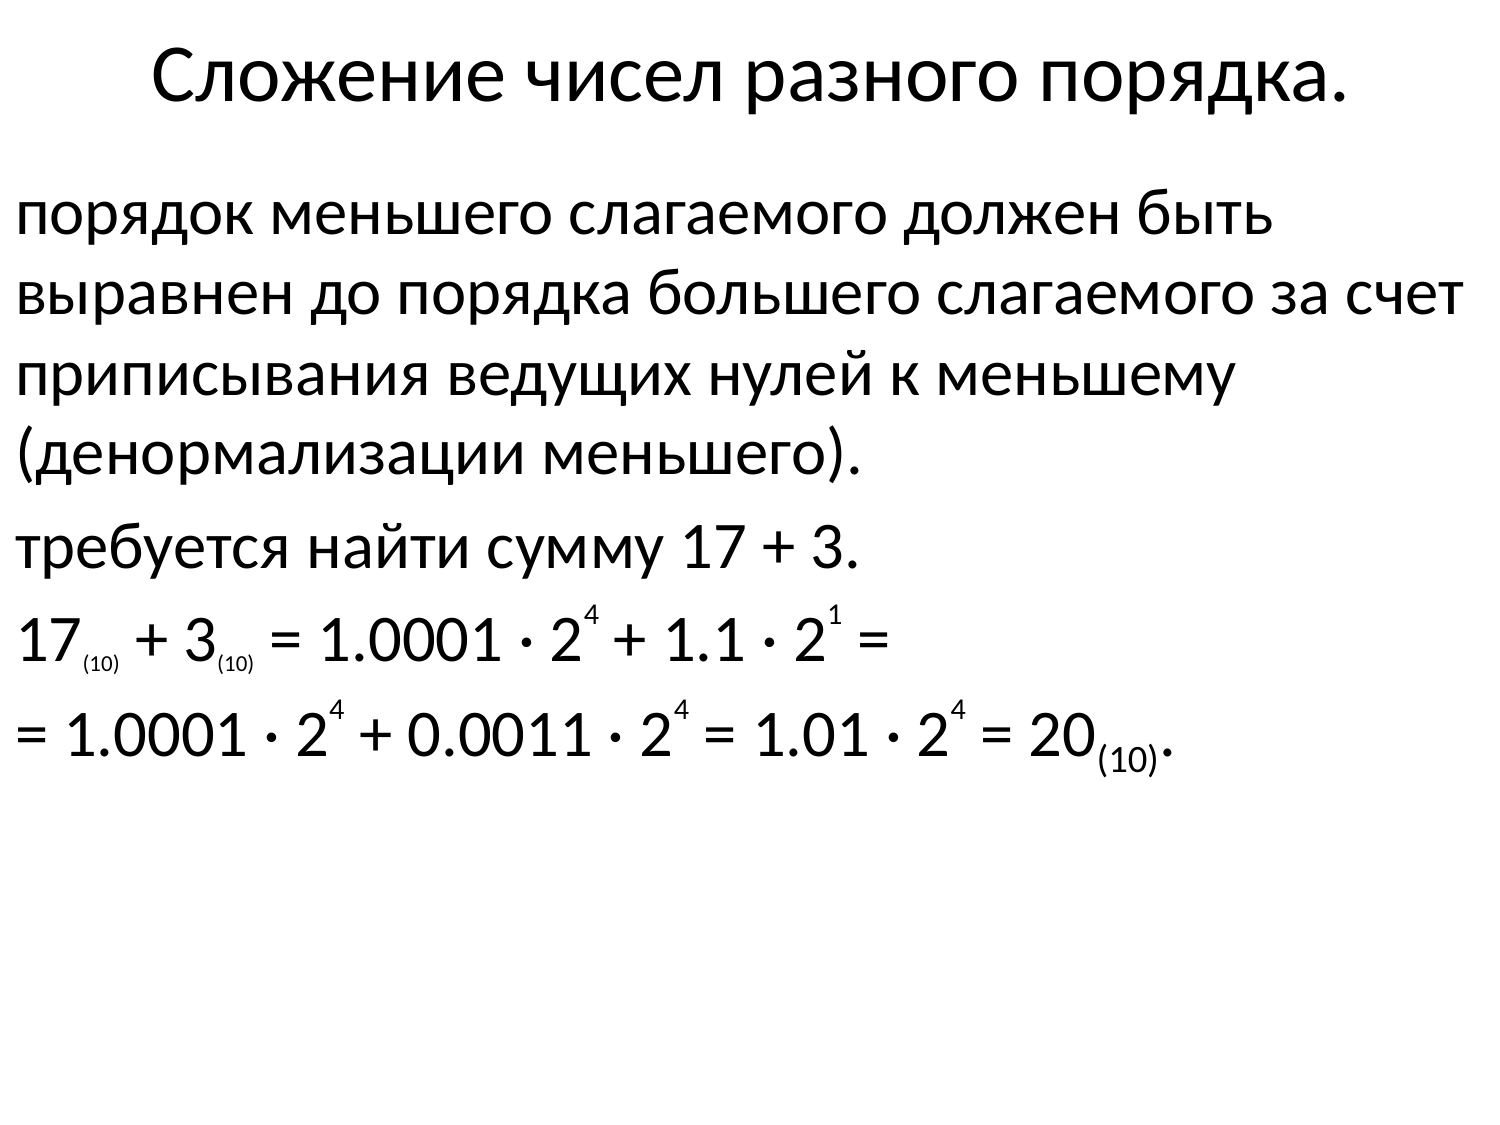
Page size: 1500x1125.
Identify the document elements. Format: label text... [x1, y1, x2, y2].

title Сложение чисел разного порядка. [76, 0, 1427, 138]
list порядок меньшего слагаемого должен быть выравнен до порядка большего слагаемого за счет приписывания ведущих нулей к меньшему (денормализации меньшего). требуется найти сумму 17 + 3. 17(10) + 3(10) = 1.0001 · 24 + 1.1 · 21 = = 1.0001 · 24 + 0.0011 · 24 = 1.01 · 24 = 20(10). [0, 160, 1500, 1125]
